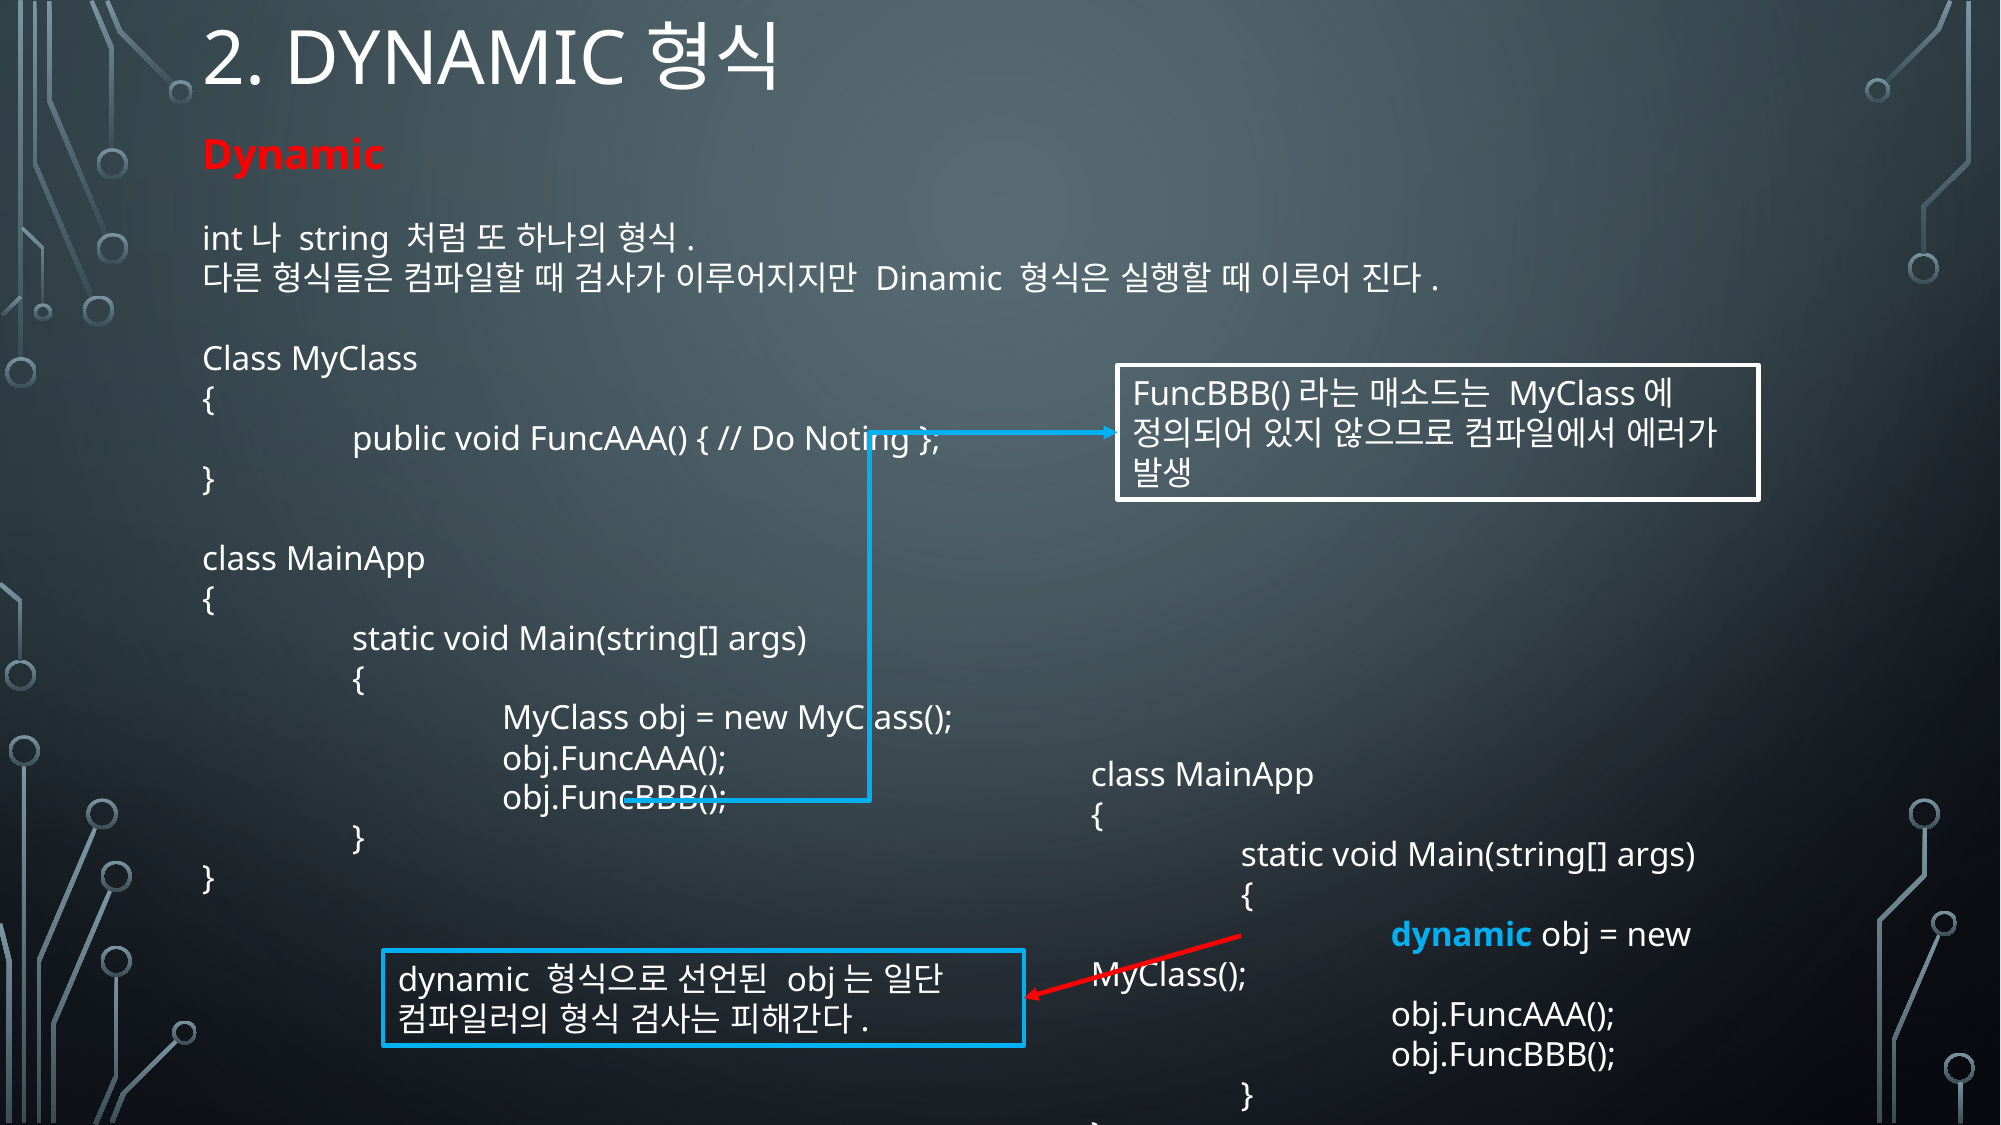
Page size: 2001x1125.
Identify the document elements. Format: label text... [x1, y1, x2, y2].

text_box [623, 432, 1118, 801]
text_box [1023, 935, 1242, 1000]
text_box class MainApp { static void Main(string[] args) { dynamic obj = new MyClass(); obj.FuncAAA(); obj.FuncBBB(); } } [1076, 746, 1800, 1125]
title 2. dynamic형식 [187, 0, 1813, 121]
text_box dynamic 형식으로 선언된 obj는 일단 컴파일러의 형식 검사는 피해간다. [383, 950, 1025, 1046]
text_box Dynamic int나 string 처럼 또 하나의 형식. 다른 형식들은 컴파일할 때 검사가 이루어지지만 Dinamic 형식은 실행할 때 이루어 진다. Class MyClass { public void FuncAAA() { // Do Noting }; } class MainApp { static void Main(string[] args) { MyClass obj = new MyClass(); obj.FuncAAA(); obj.FuncBBB(); } } [187, 120, 1800, 904]
text_box FuncBBB()라는 매소드는 MyClass에 정의되어 있지 않으므로 컴파일에서 에러가 발생 [1117, 365, 1759, 500]
